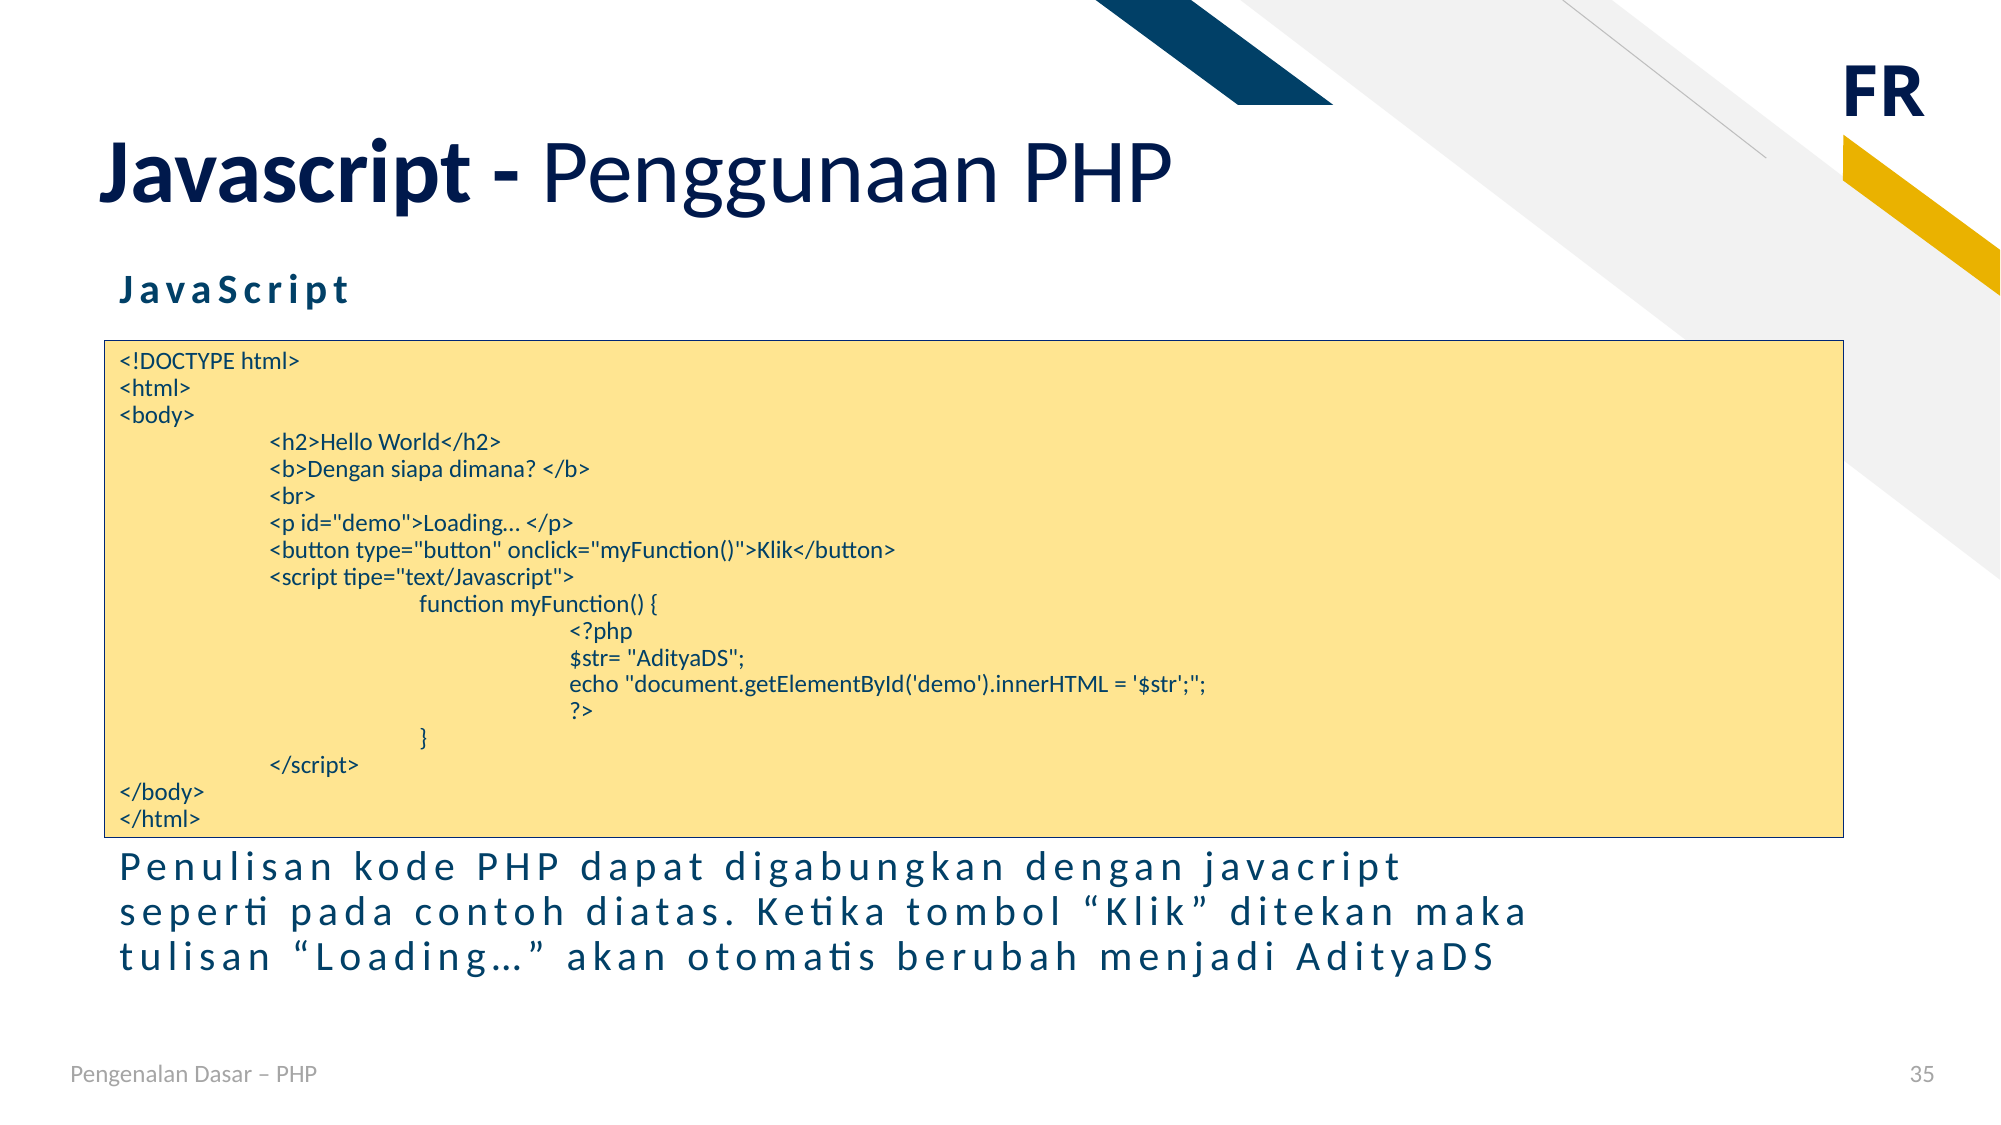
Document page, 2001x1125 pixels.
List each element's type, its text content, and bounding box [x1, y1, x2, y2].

footer Pengenalan Dasar – PHP [55, 1042, 731, 1103]
slide_number 35 [1828, 1042, 1950, 1103]
text_box Penulisan kode PHP dapat digabungkan dengan javacript seperti pada contoh diatas. Ketika tombol “Klik” ditekan maka tulisan “Loading…” akan otomatis berubah menjadi AdityaDS [104, 837, 1585, 995]
text_box <!DOCTYPE html> <html> <body> <h2>Hello World</h2> <b>Dengan siapa dimana? </b> <br> <p id="demo">Loading… </p> <button type="button" onclick="myFunction()">Klik</button> <script tipe="text/Javascript"> function myFunction() { <?php $str= "AdityaDS"; echo "document.getElementById('demo').innerHTML = '$str';"; ?> } </script> </body> </html> [104, 340, 1844, 838]
text_box JavaScript [104, 259, 1585, 325]
title Javascript - Penggunaan PHP [85, 34, 1453, 223]
